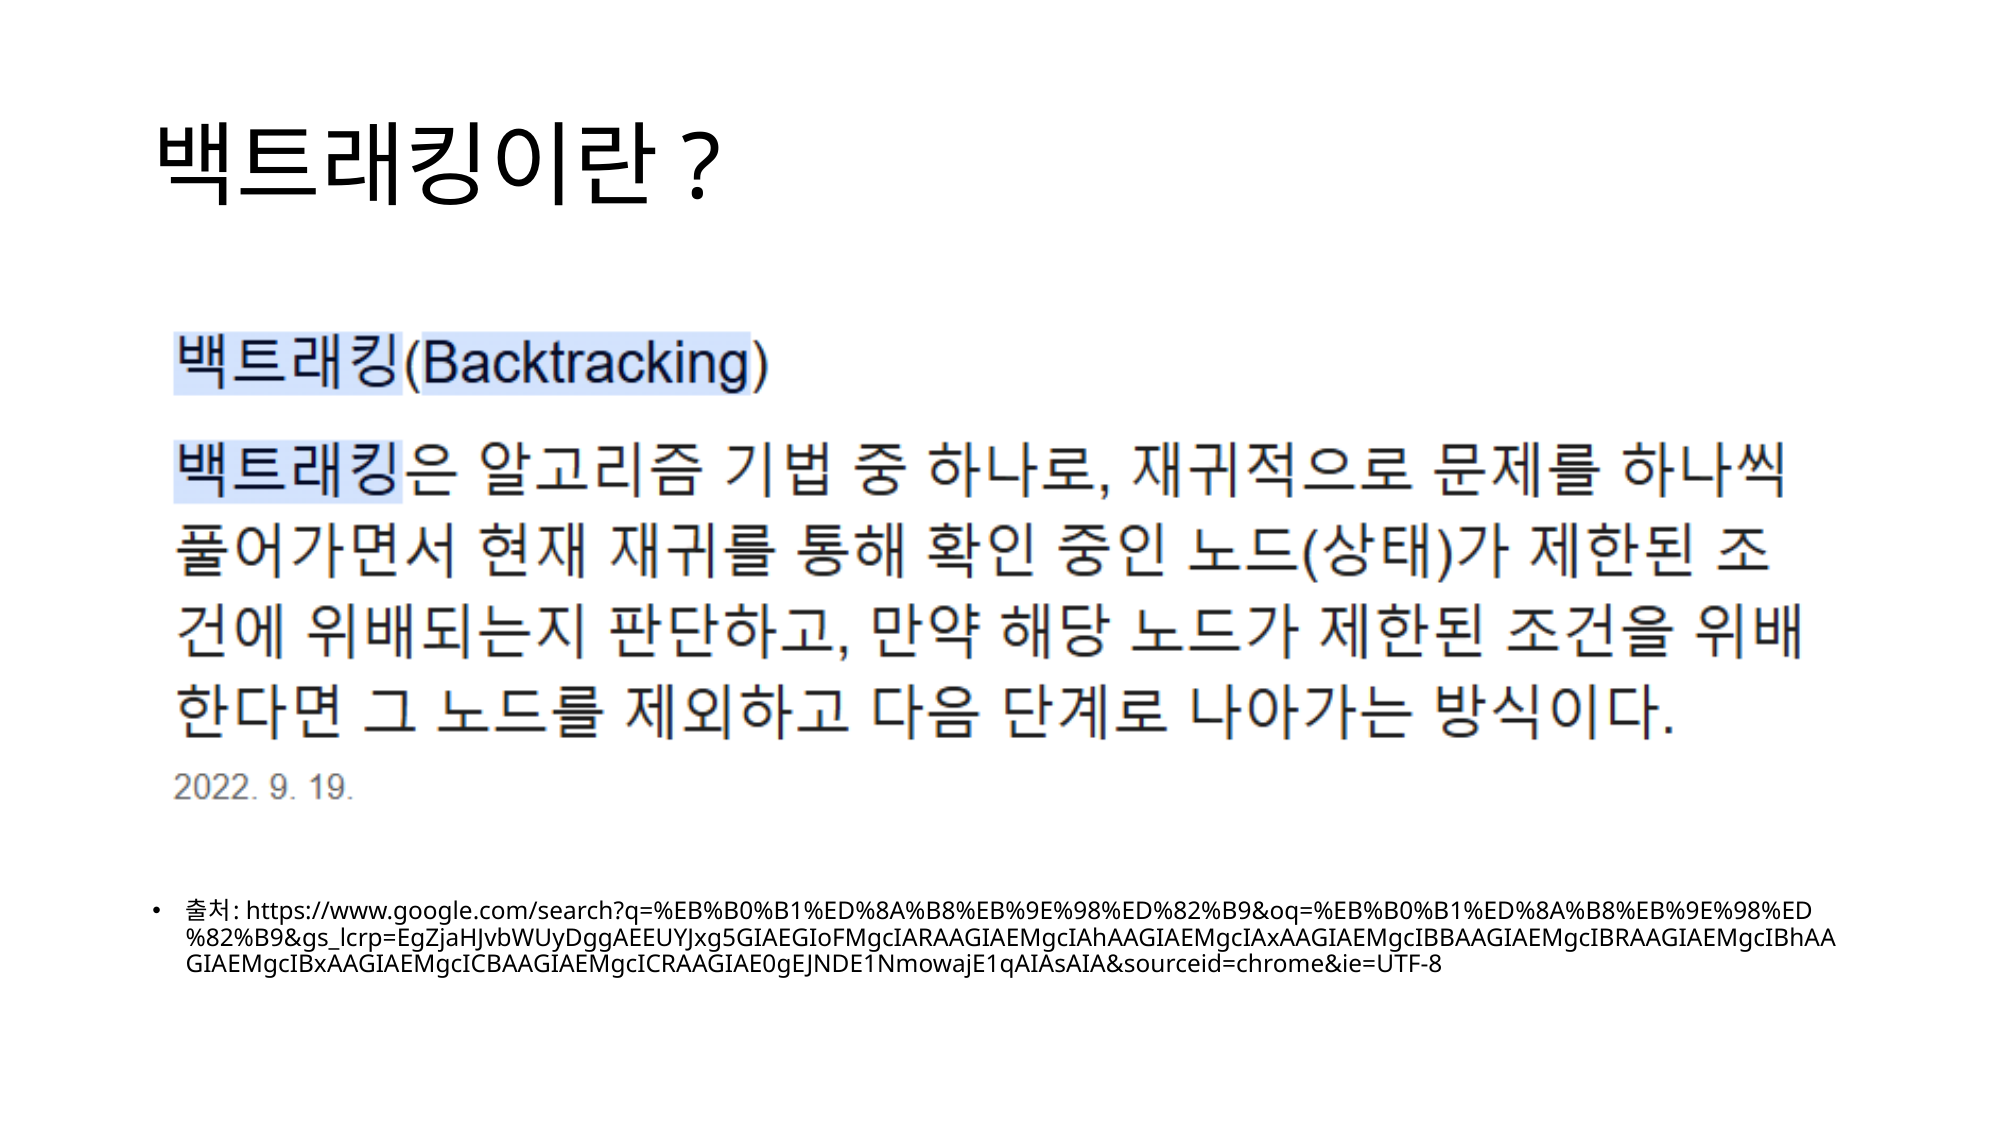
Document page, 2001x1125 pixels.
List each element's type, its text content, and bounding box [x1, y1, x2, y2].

title 백트래킹이란? [137, 59, 1863, 278]
list 출처: https://www.google.com/search?q=%EB%B0%B1%ED%8A%B8%EB%9E%98%ED%82%B9&oq=%EB%B0%B1%ED%8A%B8%EB%9E%98%ED%82%B9&gs_lcrp=EgZjaHJvbWUyDggAEEUYJxg5GIAEGIoFMgcIARAAGIAEMgcIAhAAGIAEMgcIAxAAGIAEMgcIBBAAGIAEMgcIBRAAGIAEMgcIBhAAGIAEMgcIBxAAGIAEMgcICBAAGIAEMgcICRAAGIAE0gEJNDE1NmowajE1qAIAsAIA&sourceid=chrome&ie=UTF-8 [137, 891, 1863, 1014]
picture [121, 276, 1853, 840]
